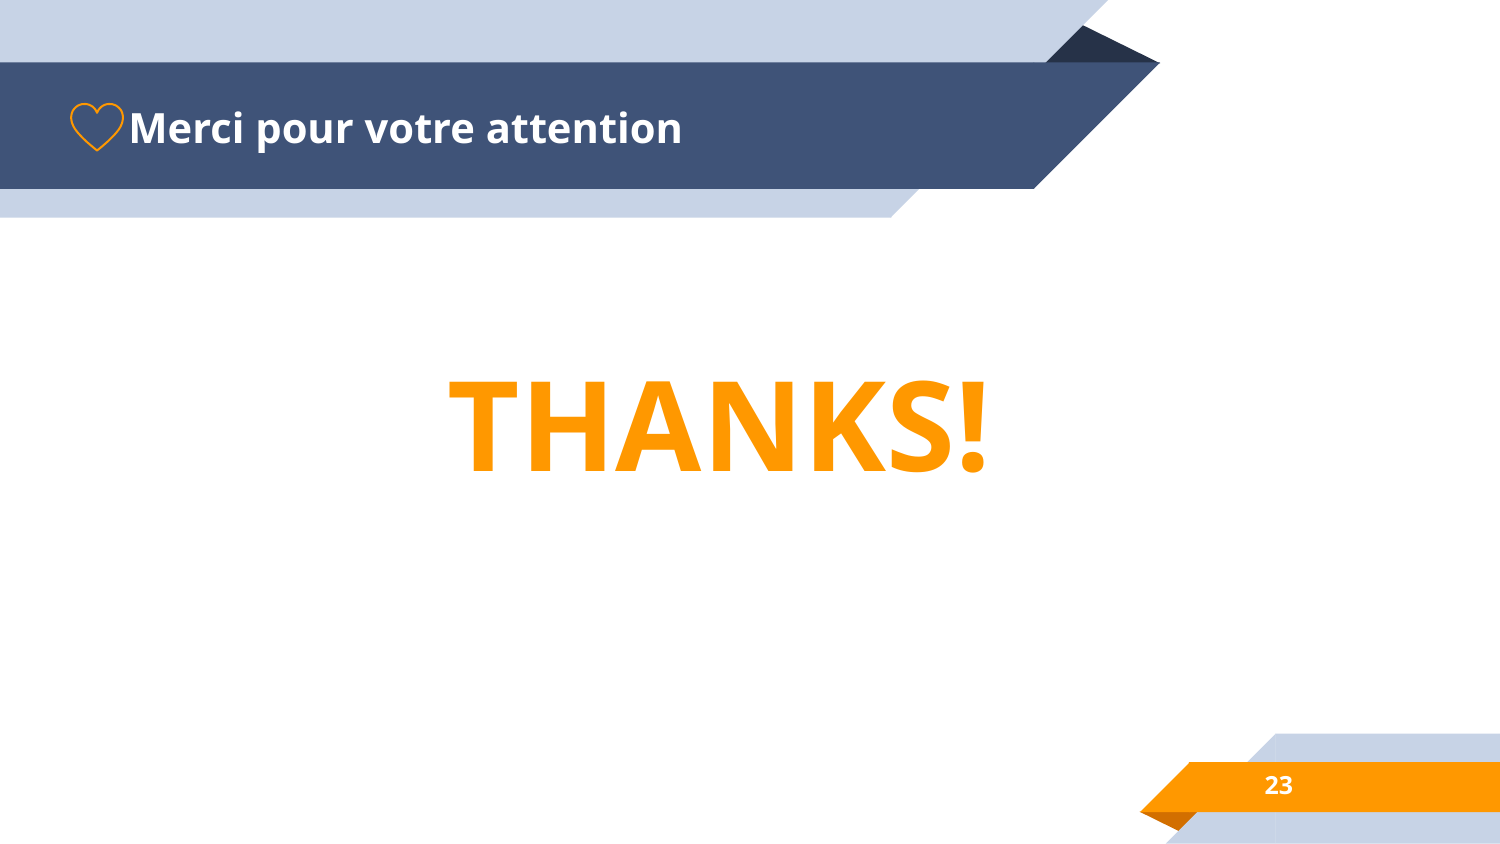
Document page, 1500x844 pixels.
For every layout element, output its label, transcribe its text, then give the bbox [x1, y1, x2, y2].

title Merci pour votre attention [113, 64, 1032, 191]
slide_number ‹#› [1249, 760, 1494, 813]
text_box THANKS! [401, 330, 1039, 511]
